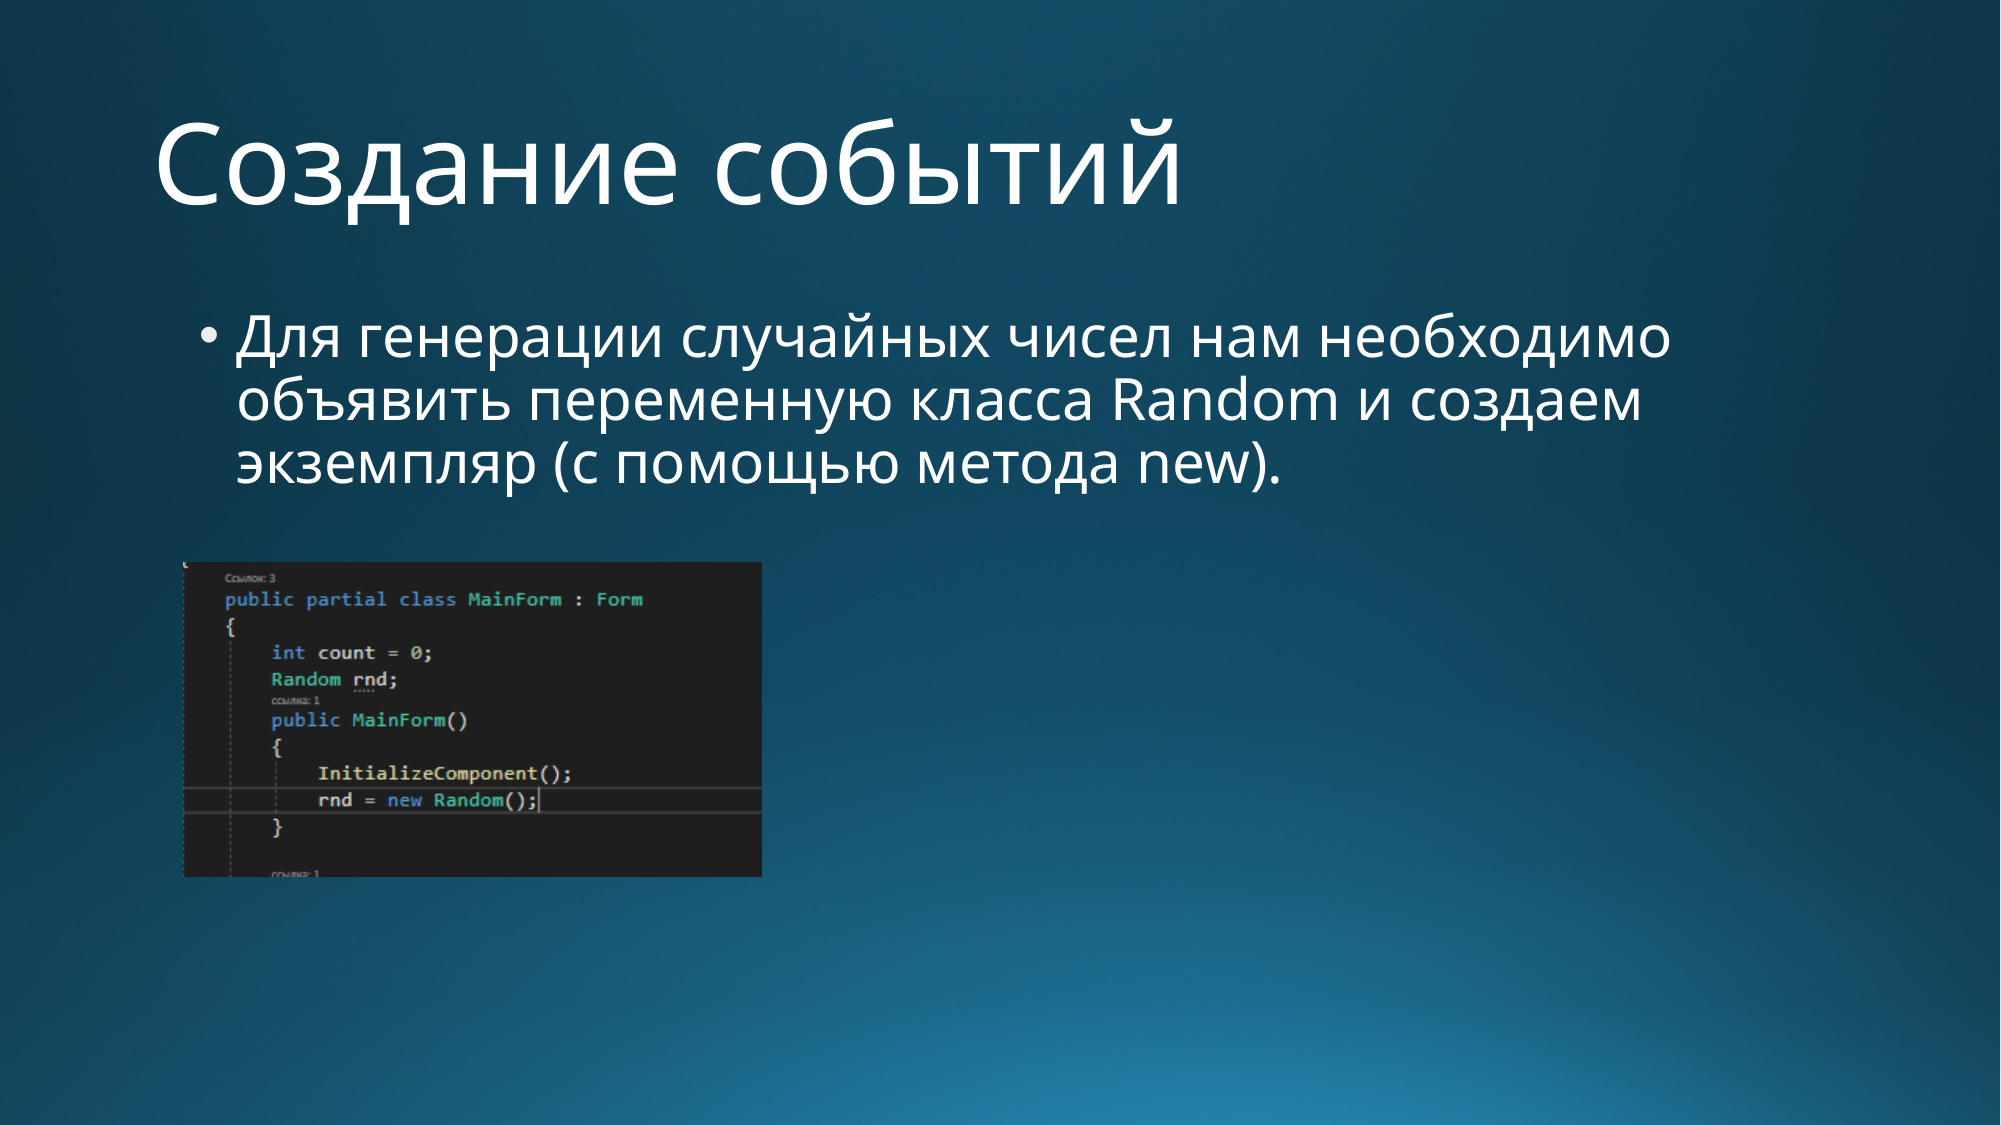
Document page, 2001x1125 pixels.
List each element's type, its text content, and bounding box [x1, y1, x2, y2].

picture [0, 0, 2001, 1125]
list Для генерации случайных чисел нам необходимо объявить переменную класса Random и создаем экземпляр (с помощью метода new). [183, 299, 1863, 1014]
title Создание событий [137, 59, 1863, 278]
